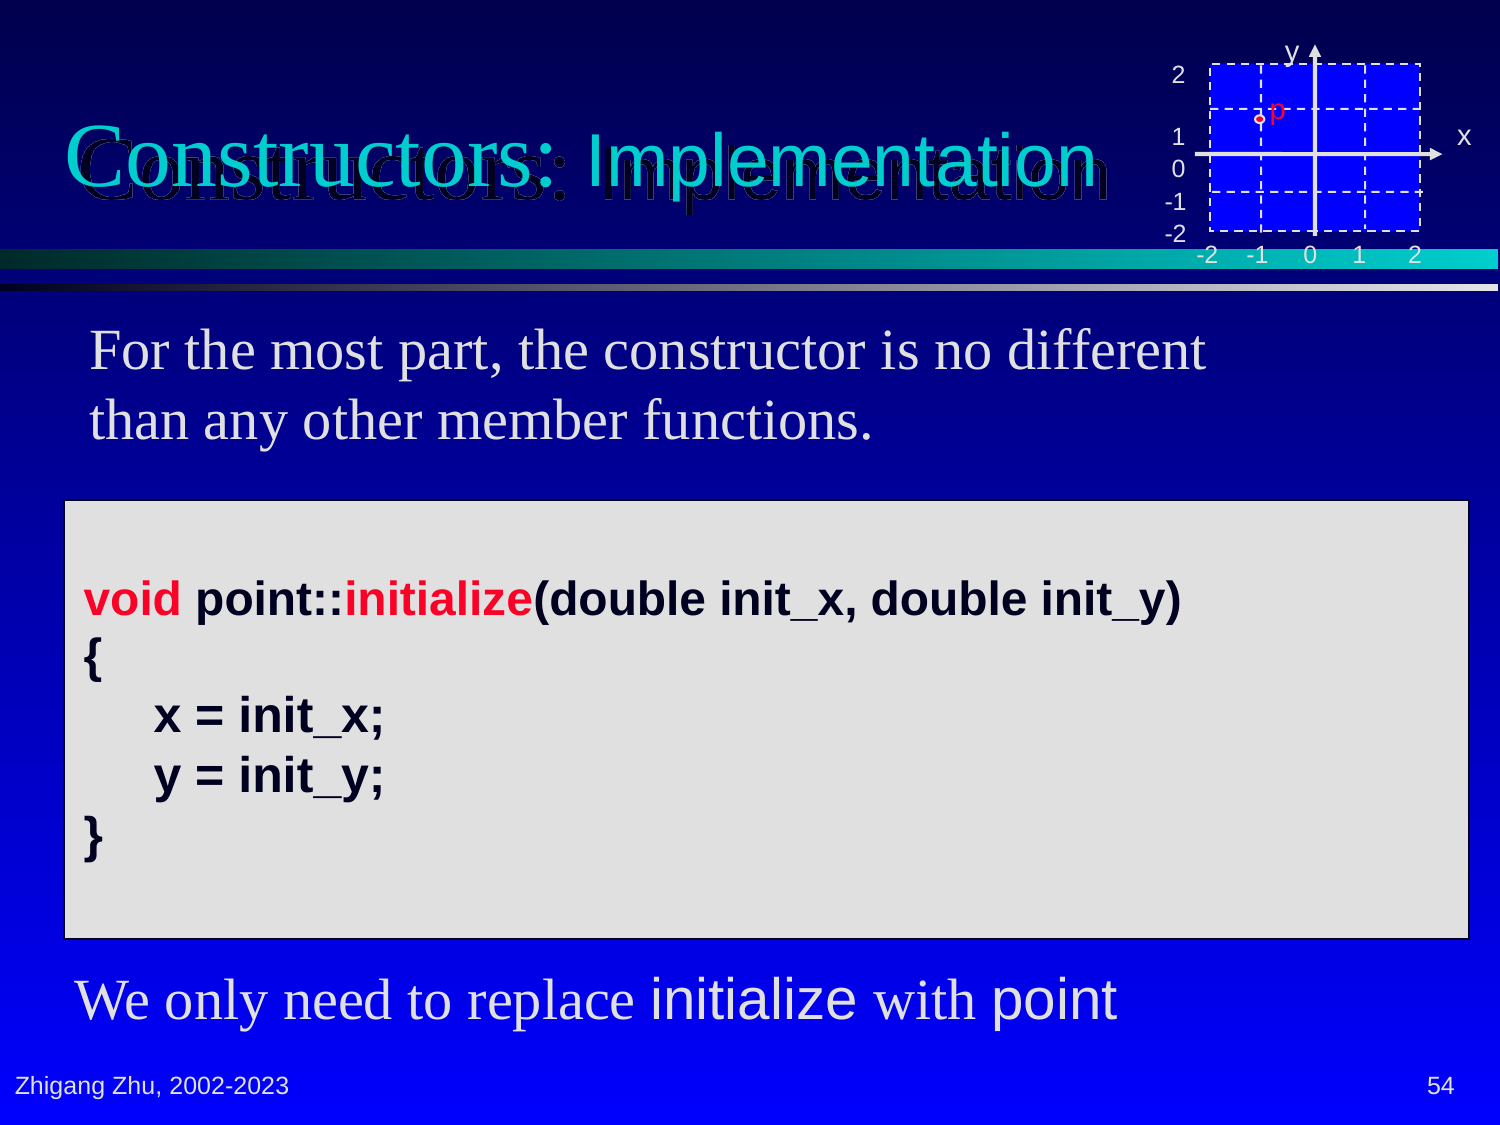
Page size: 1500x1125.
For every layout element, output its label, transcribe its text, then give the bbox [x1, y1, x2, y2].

text_box [63, 500, 1470, 940]
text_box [1149, 24, 1488, 277]
text_box For the most part, the constructor is no different than any other member functions. [74, 303, 1333, 459]
text_box void point::initialize(double init_x, double init_y) { x = init_x; y = init_y; } [68, 499, 1488, 930]
list We only need to replace initialize with point [59, 953, 1212, 1092]
title Constructors: Implementation [49, 55, 1144, 245]
